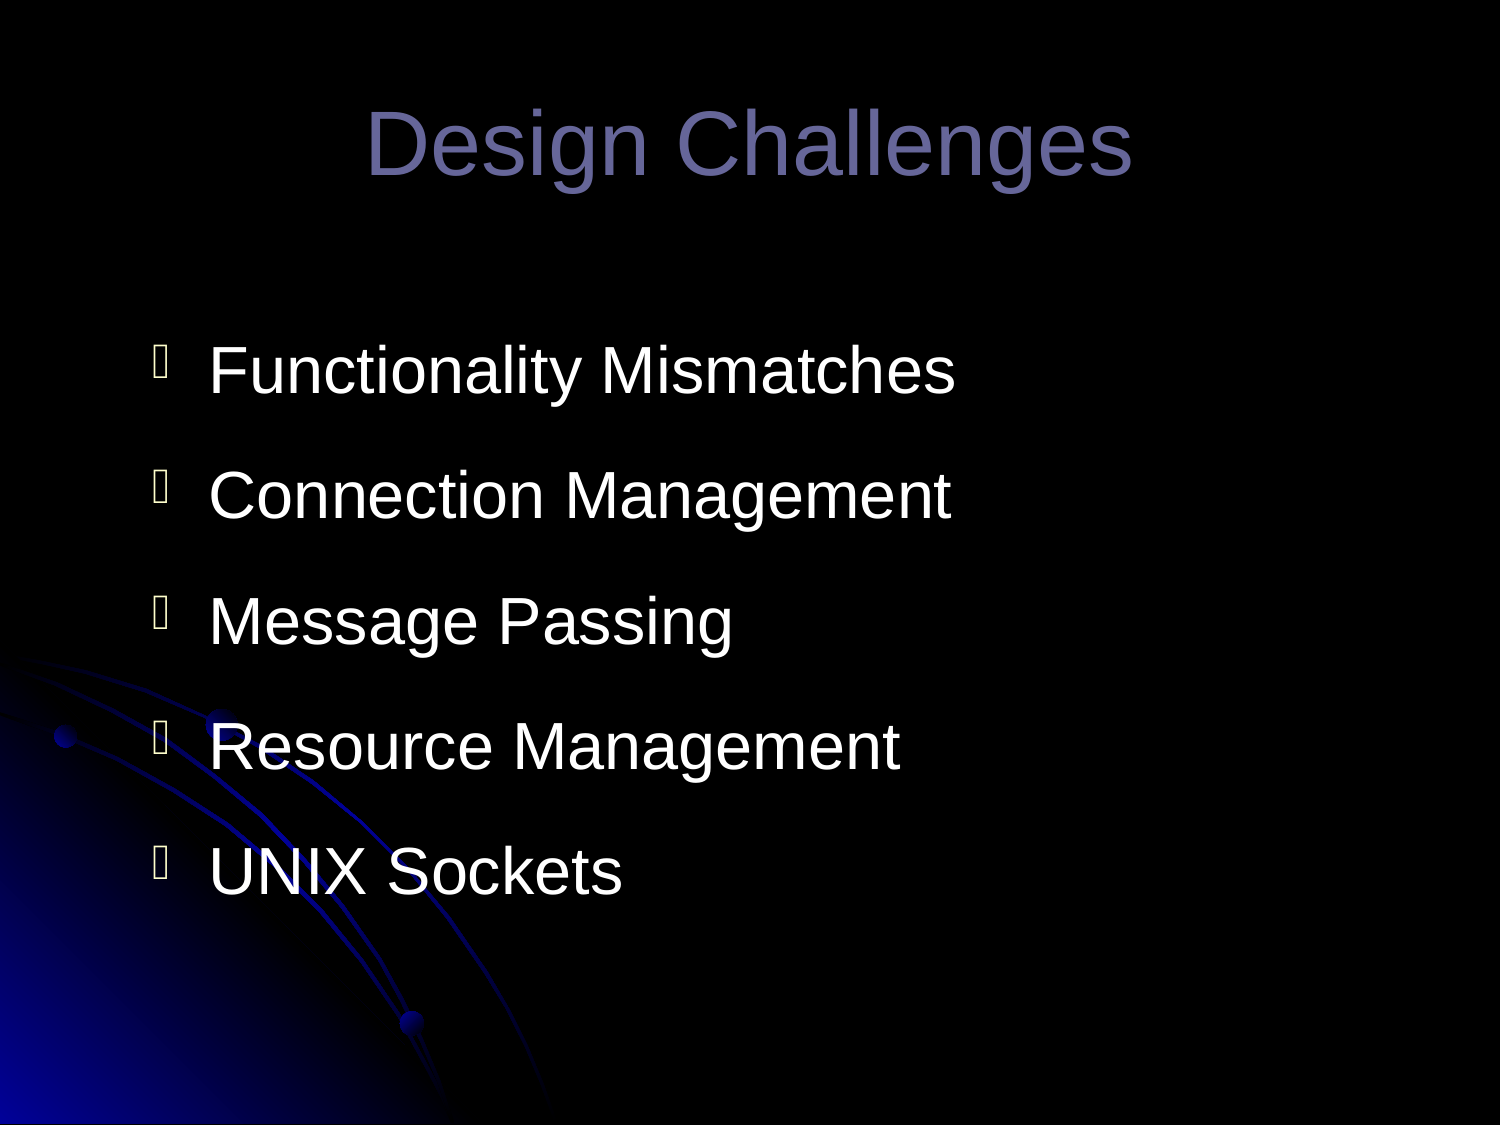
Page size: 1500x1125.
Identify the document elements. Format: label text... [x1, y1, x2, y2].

title Design Challenges [75, 45, 1425, 233]
list Functionality Mismatches Connection Management Message Passing Resource Management UNIX Sockets [137, 287, 1350, 963]
